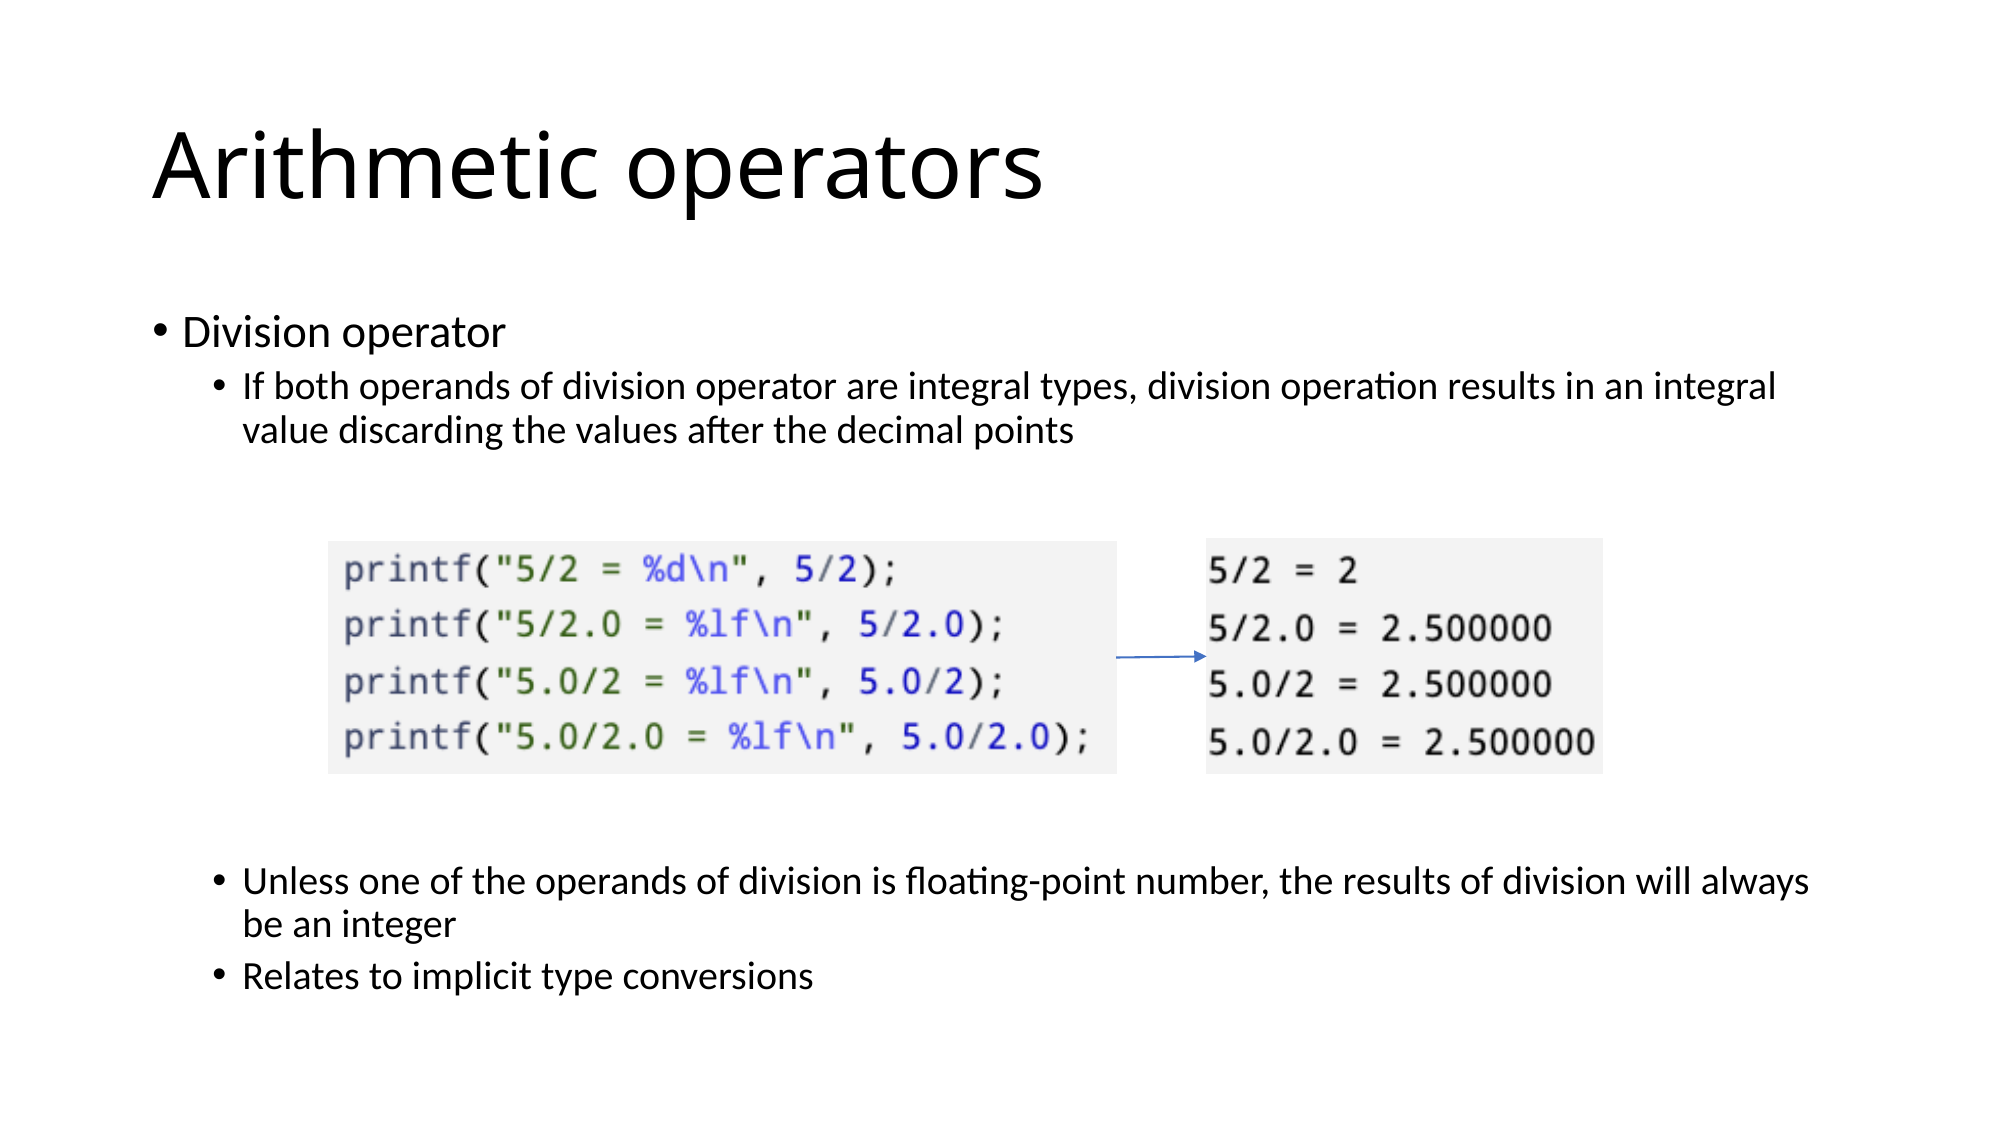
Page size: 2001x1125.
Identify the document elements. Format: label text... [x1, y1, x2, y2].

title Arithmetic operators [137, 59, 1863, 278]
list Division operator If both operands of division operator are integral types, division operation results in an integral value discarding the values after the decimal points Unless one of the operands of division is floating-point number, the results of division will always be an integer Relates to implicit type conversions [137, 299, 1863, 1014]
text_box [327, 538, 1603, 774]
